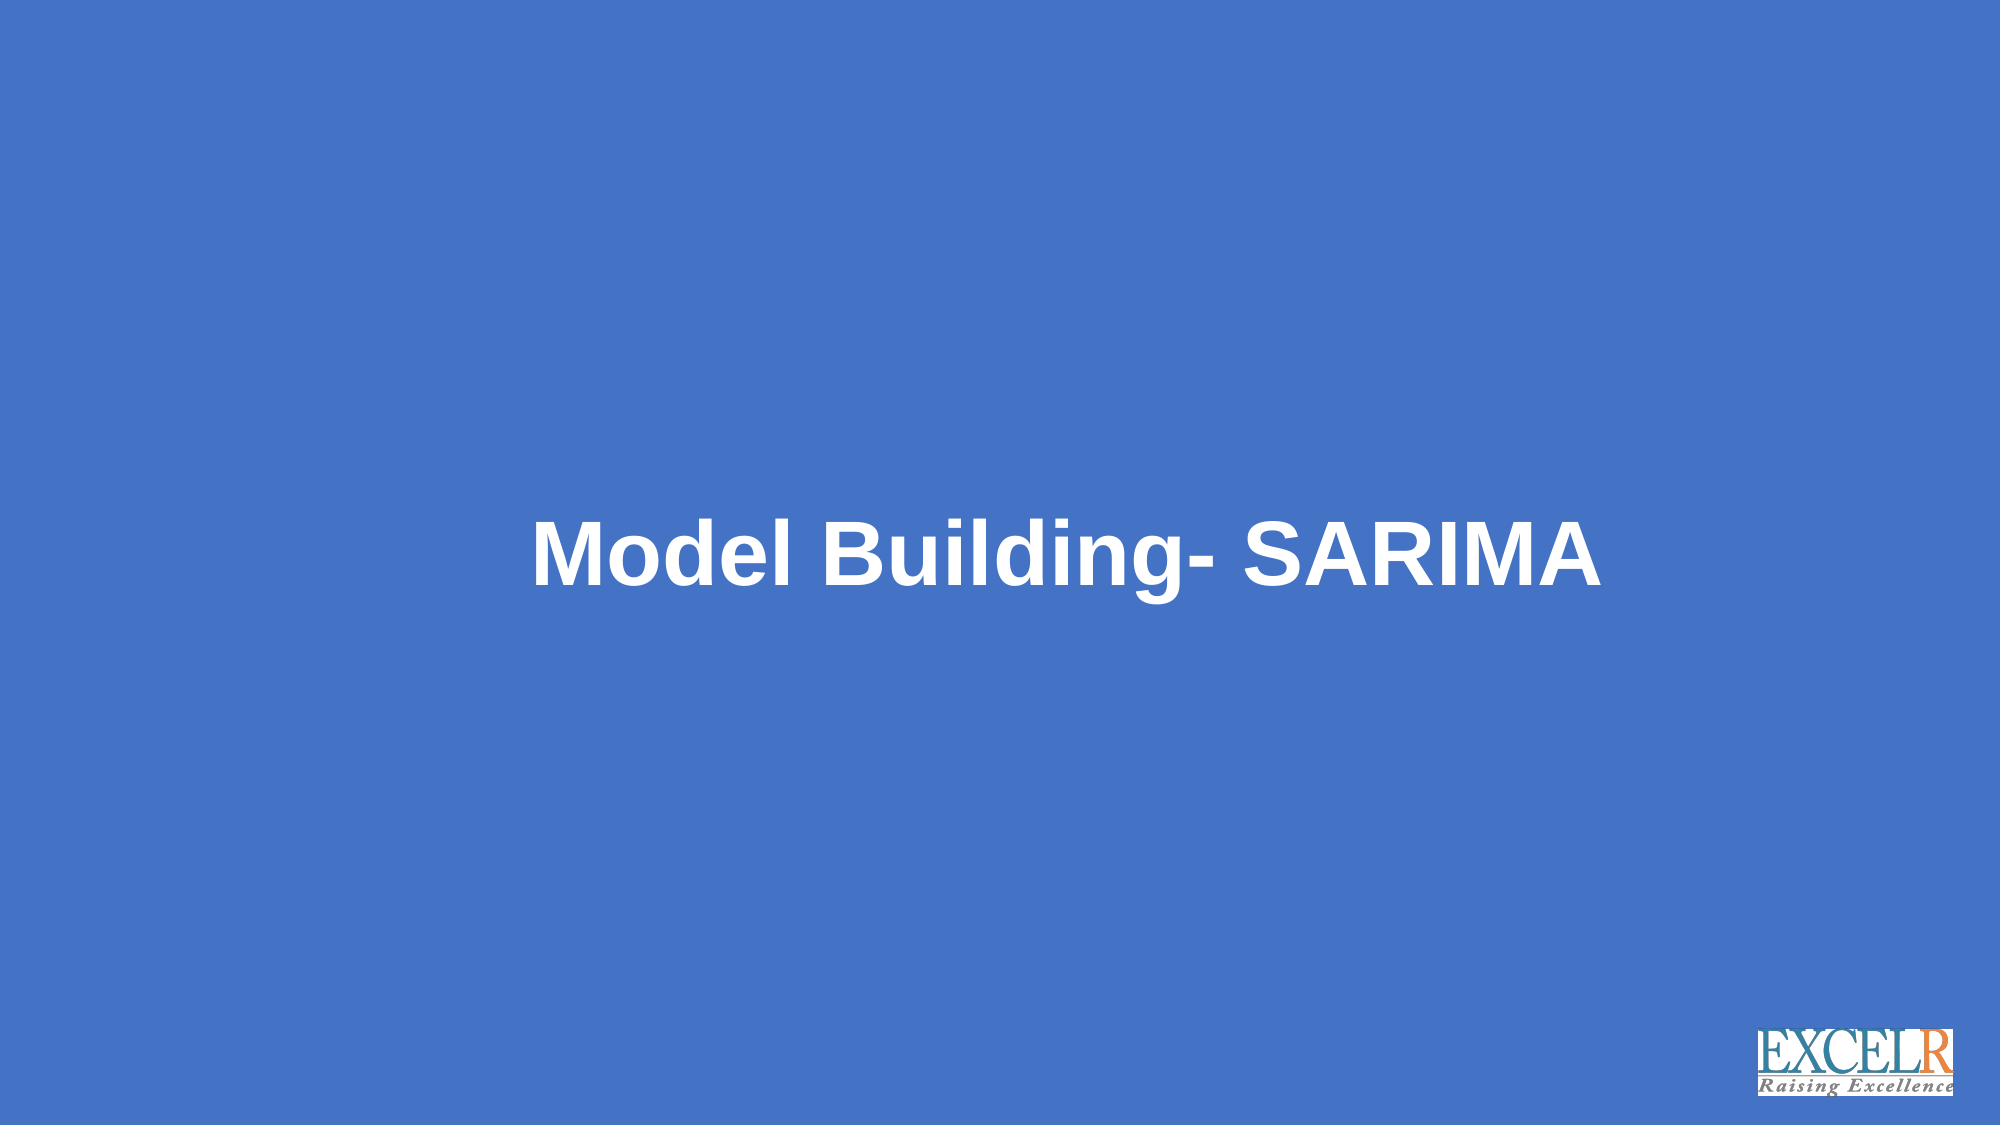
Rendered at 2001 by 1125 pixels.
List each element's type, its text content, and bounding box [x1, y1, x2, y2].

picture [1758, 1028, 1954, 1097]
text_box Model Building- SARIMA [140, 266, 1954, 832]
